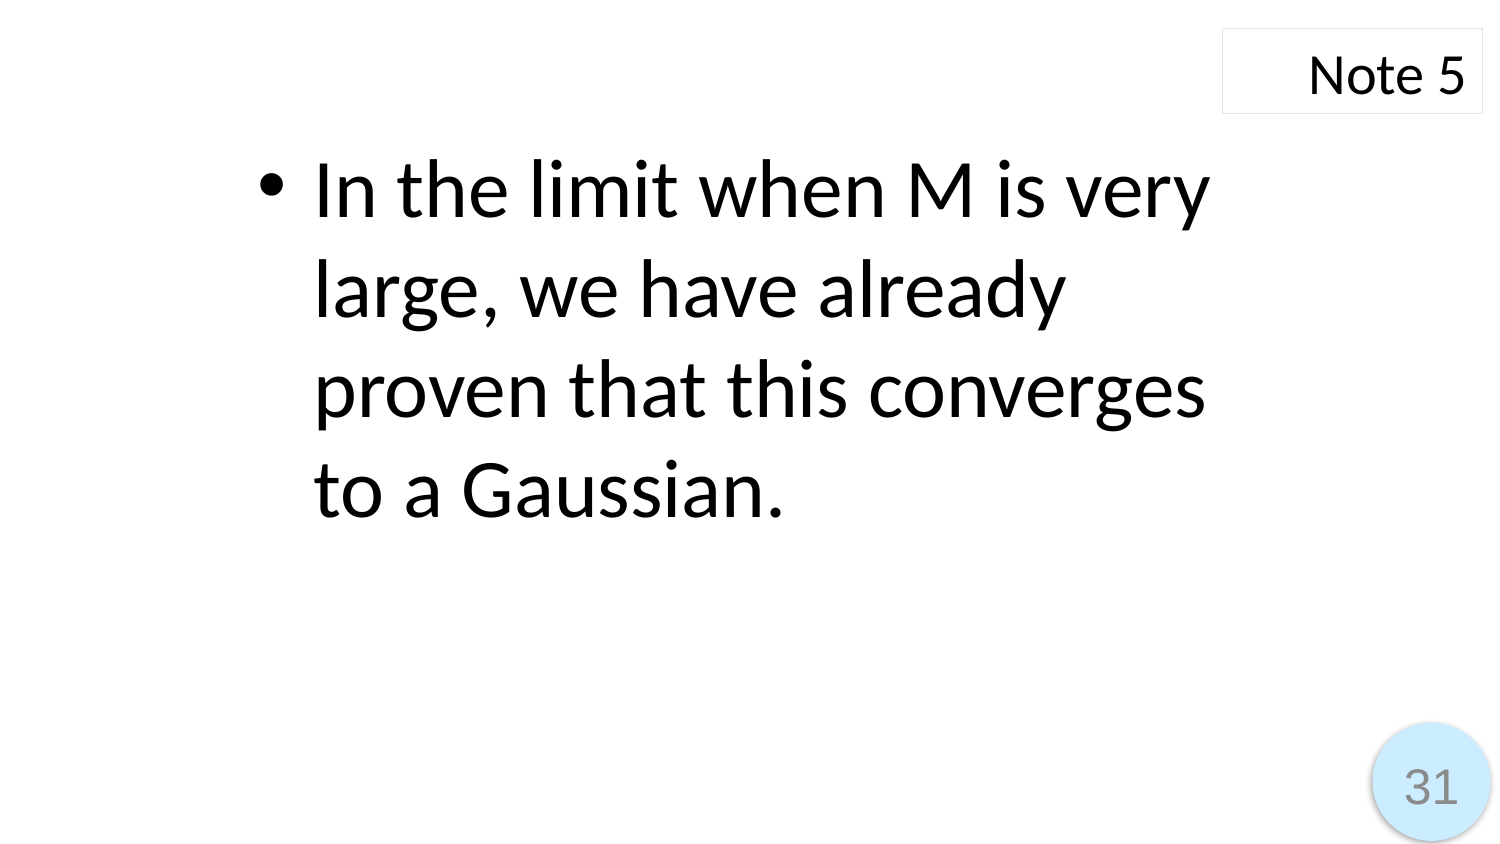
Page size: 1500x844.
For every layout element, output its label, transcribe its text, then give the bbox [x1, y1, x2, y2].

slide_number 31 [1372, 762, 1491, 807]
text_box Note 5 [1222, 28, 1483, 114]
list In the limit when M is very large, we have already proven that this converges to a Gaussian. [242, 126, 1247, 786]
